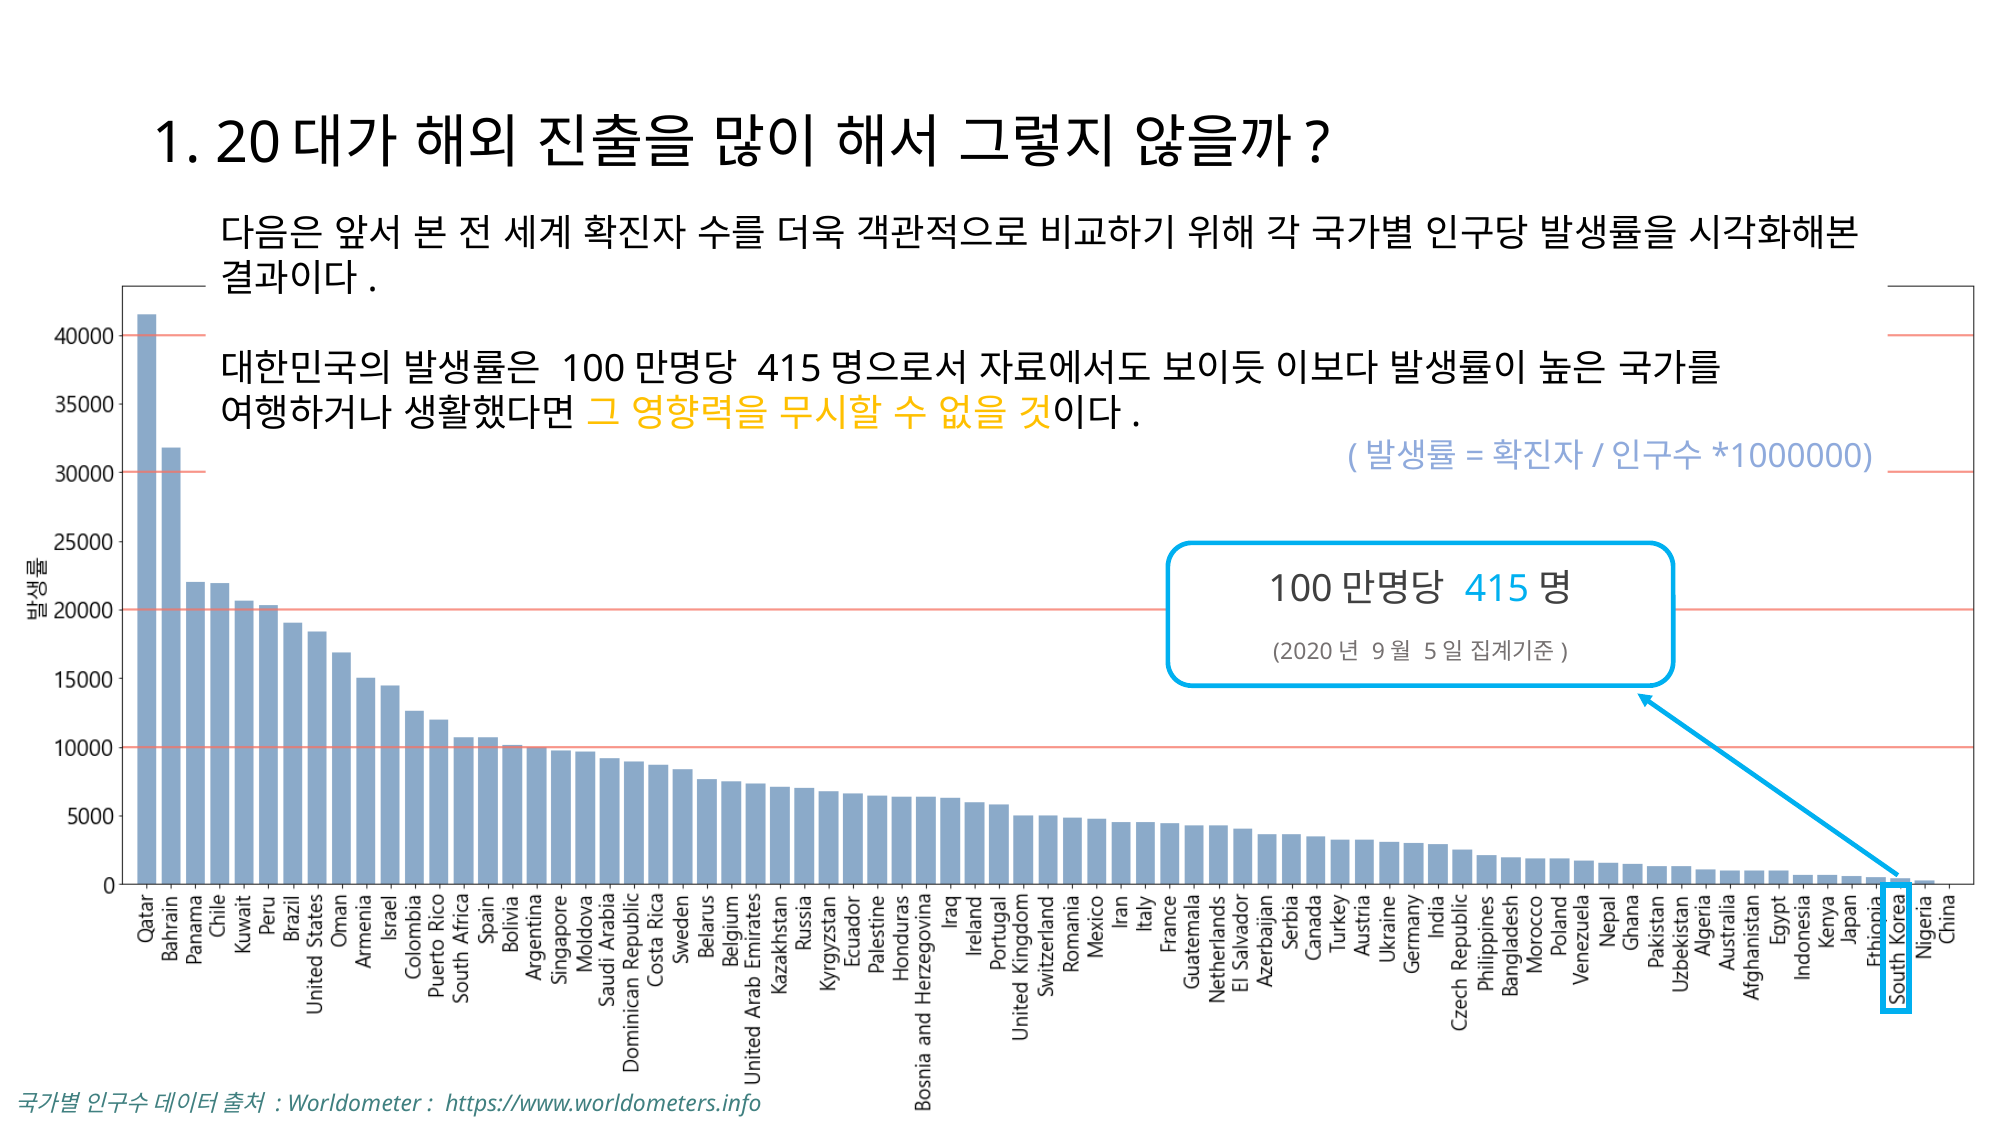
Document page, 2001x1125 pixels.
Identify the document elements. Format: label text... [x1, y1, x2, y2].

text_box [18, 278, 1983, 1112]
text_box 다음은 앞서 본 전 세계 확진자 수를 더욱 객관적으로 비교하기 위해 각 국가별 인구당 발생률을 시각화해본 결과이다. 대한민국의 발생률은 100만명당 415명으로서 자료에서도 보이듯 이보다 발생률이 높은 국가를 여행하거나 생활했다면 그 영향력을 무시할 수 없을 것이다. (발생률=확진자/인구수*1000000) [205, 201, 1888, 278]
text_box 국가별 인구수 데이터 출처 : Worldometer : https://www.worldometers.info [0, 1081, 1689, 1124]
text_box 1. 20대가 해외 진출을 많이 해서 그렇지 않을까? [137, 45, 1863, 190]
